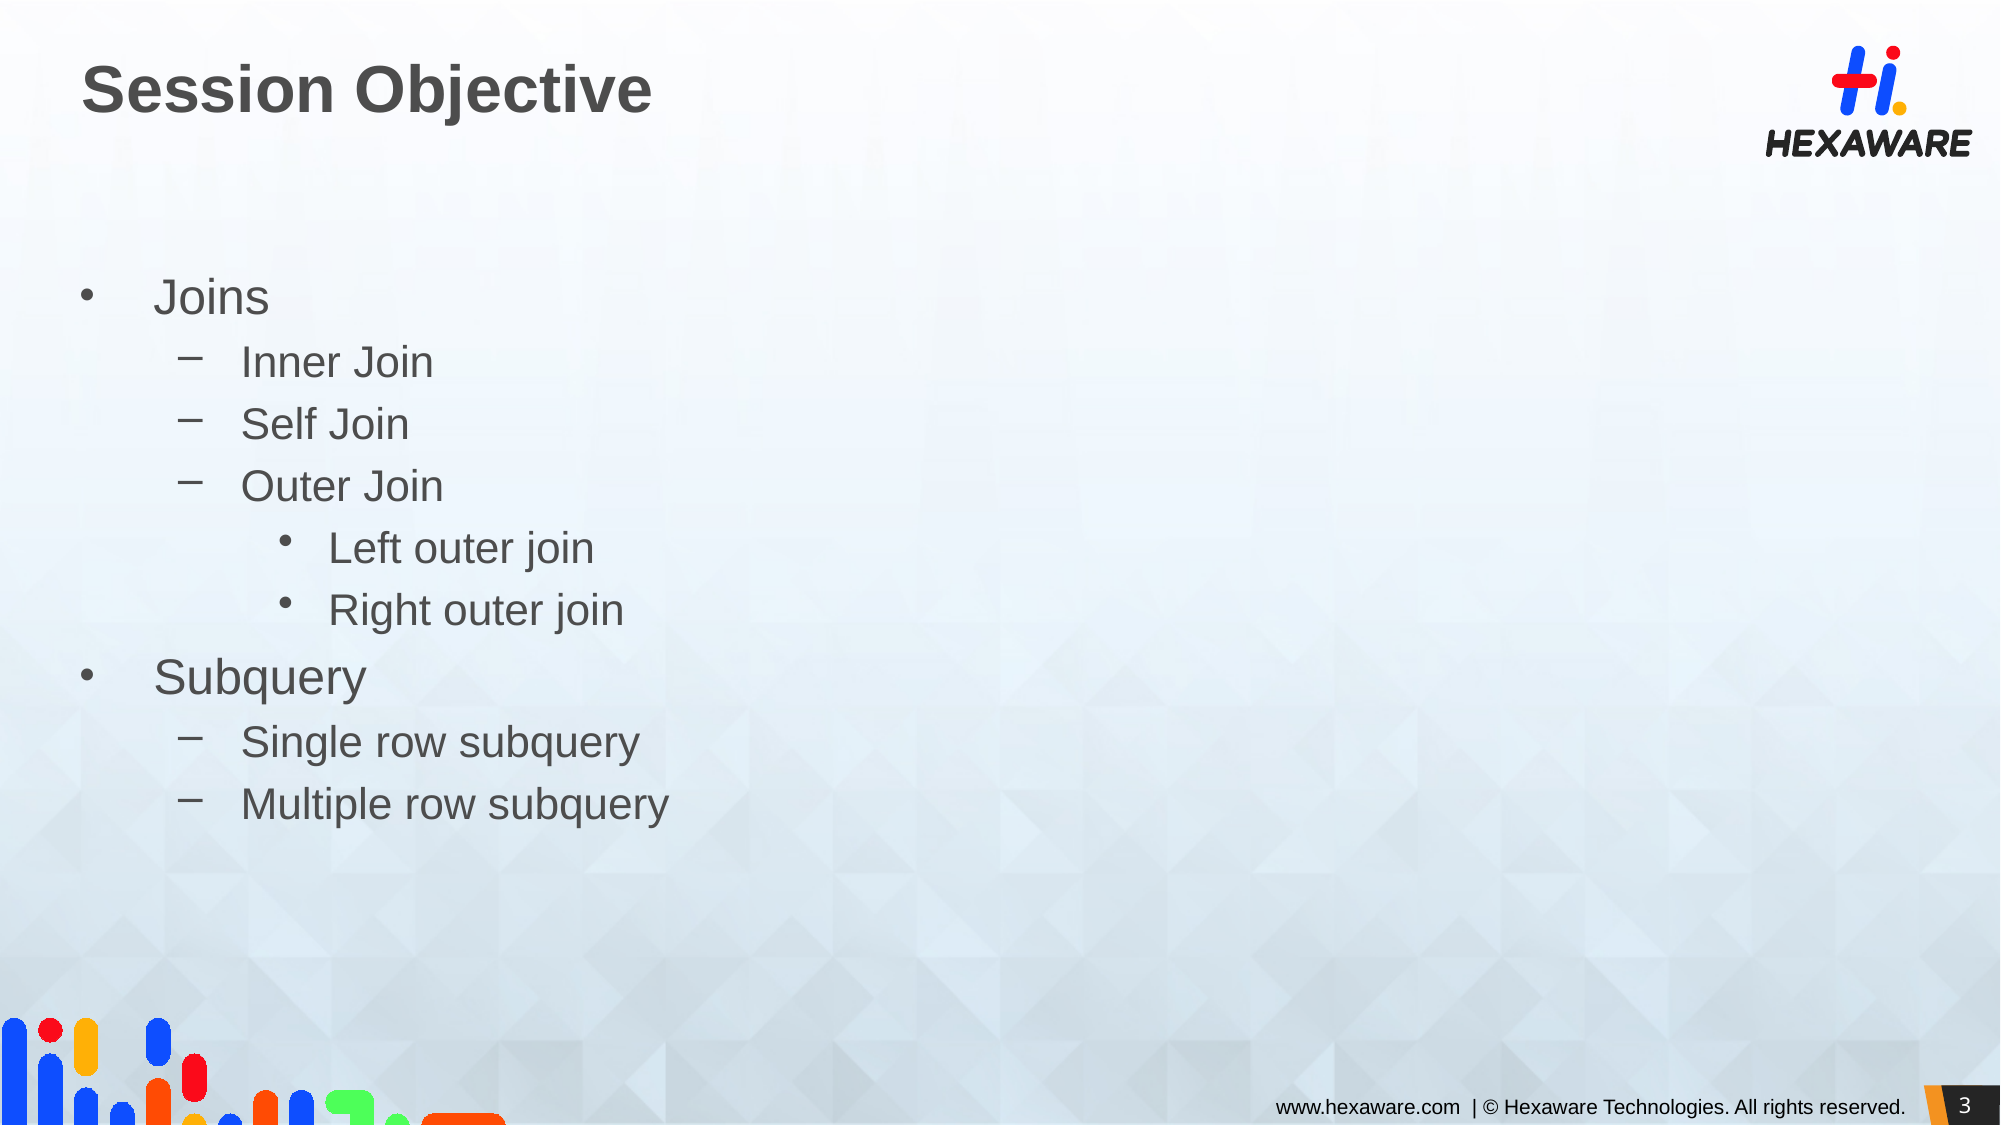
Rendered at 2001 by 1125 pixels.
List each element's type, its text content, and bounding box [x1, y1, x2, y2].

title Session Objective [70, 35, 1521, 136]
picture [0, 0, 2001, 1125]
list Joins Inner Join Self Join Outer Join Left outer join Right outer join Subquery Single row subquery Multiple row subquery [67, 258, 1933, 1062]
